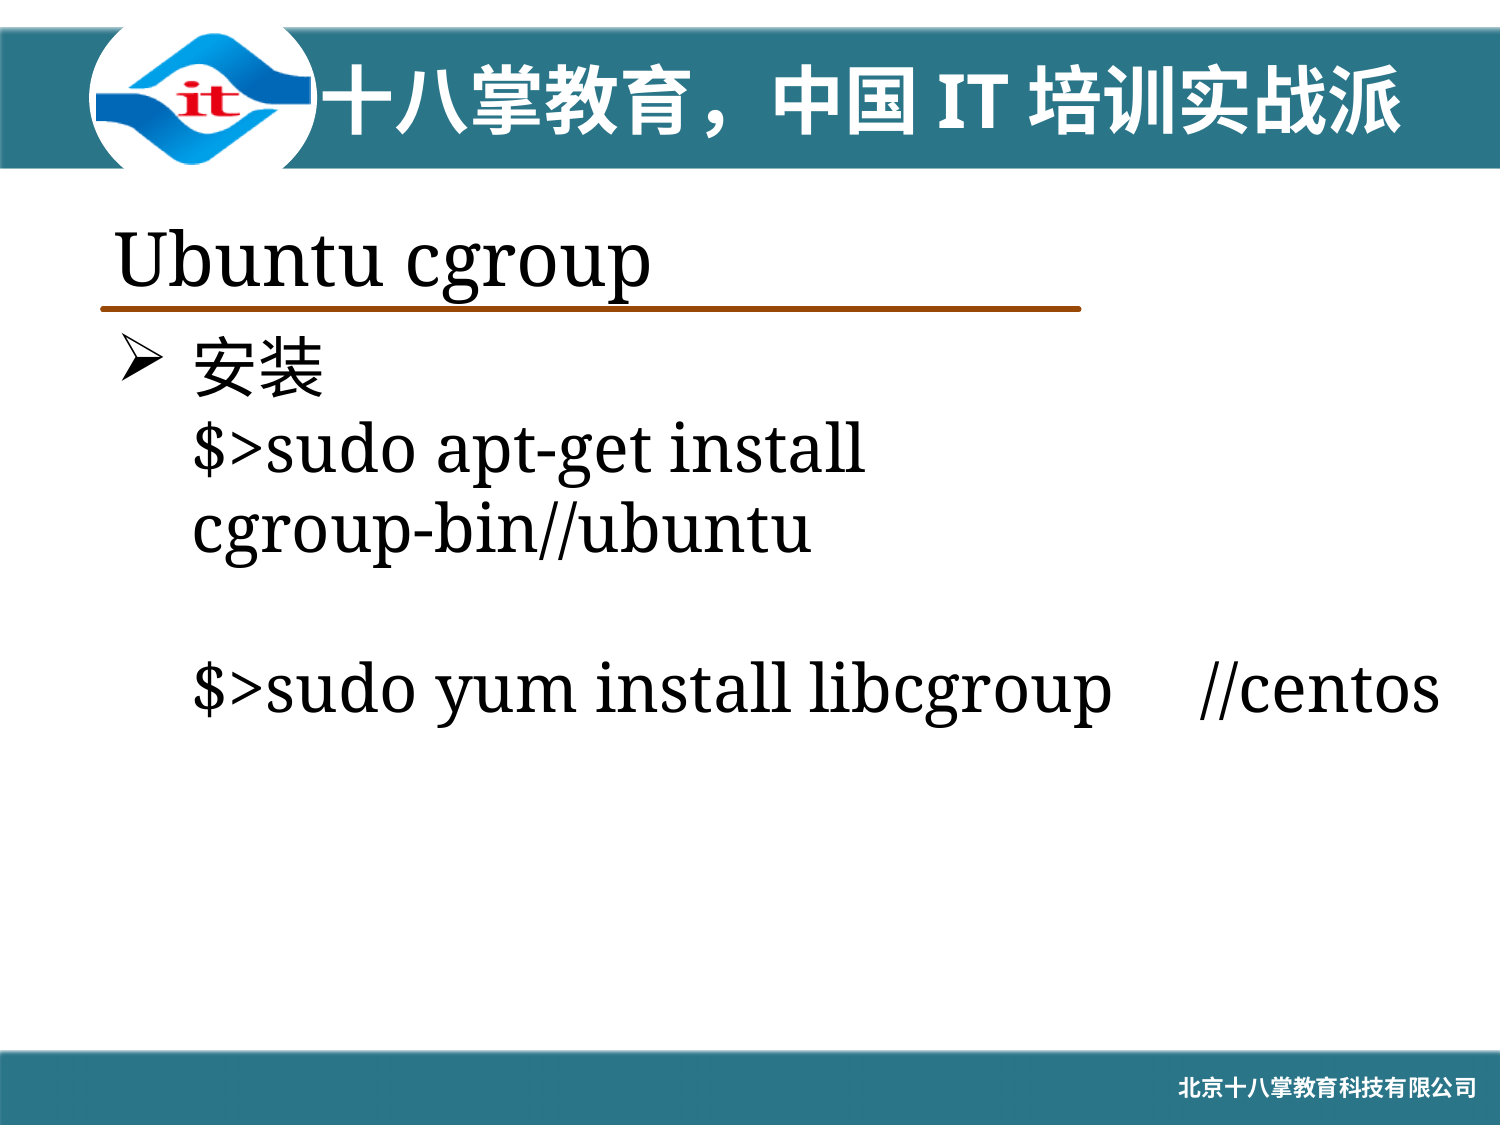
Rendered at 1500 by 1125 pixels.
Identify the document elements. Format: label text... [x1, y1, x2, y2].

list 安装 $>sudo apt-get install cgroup-bin//ubuntu $>sudo yum install libcgroup //centos [101, 318, 1483, 1035]
picture [96, 33, 311, 165]
title Ubuntu cgroup [100, 204, 1424, 303]
